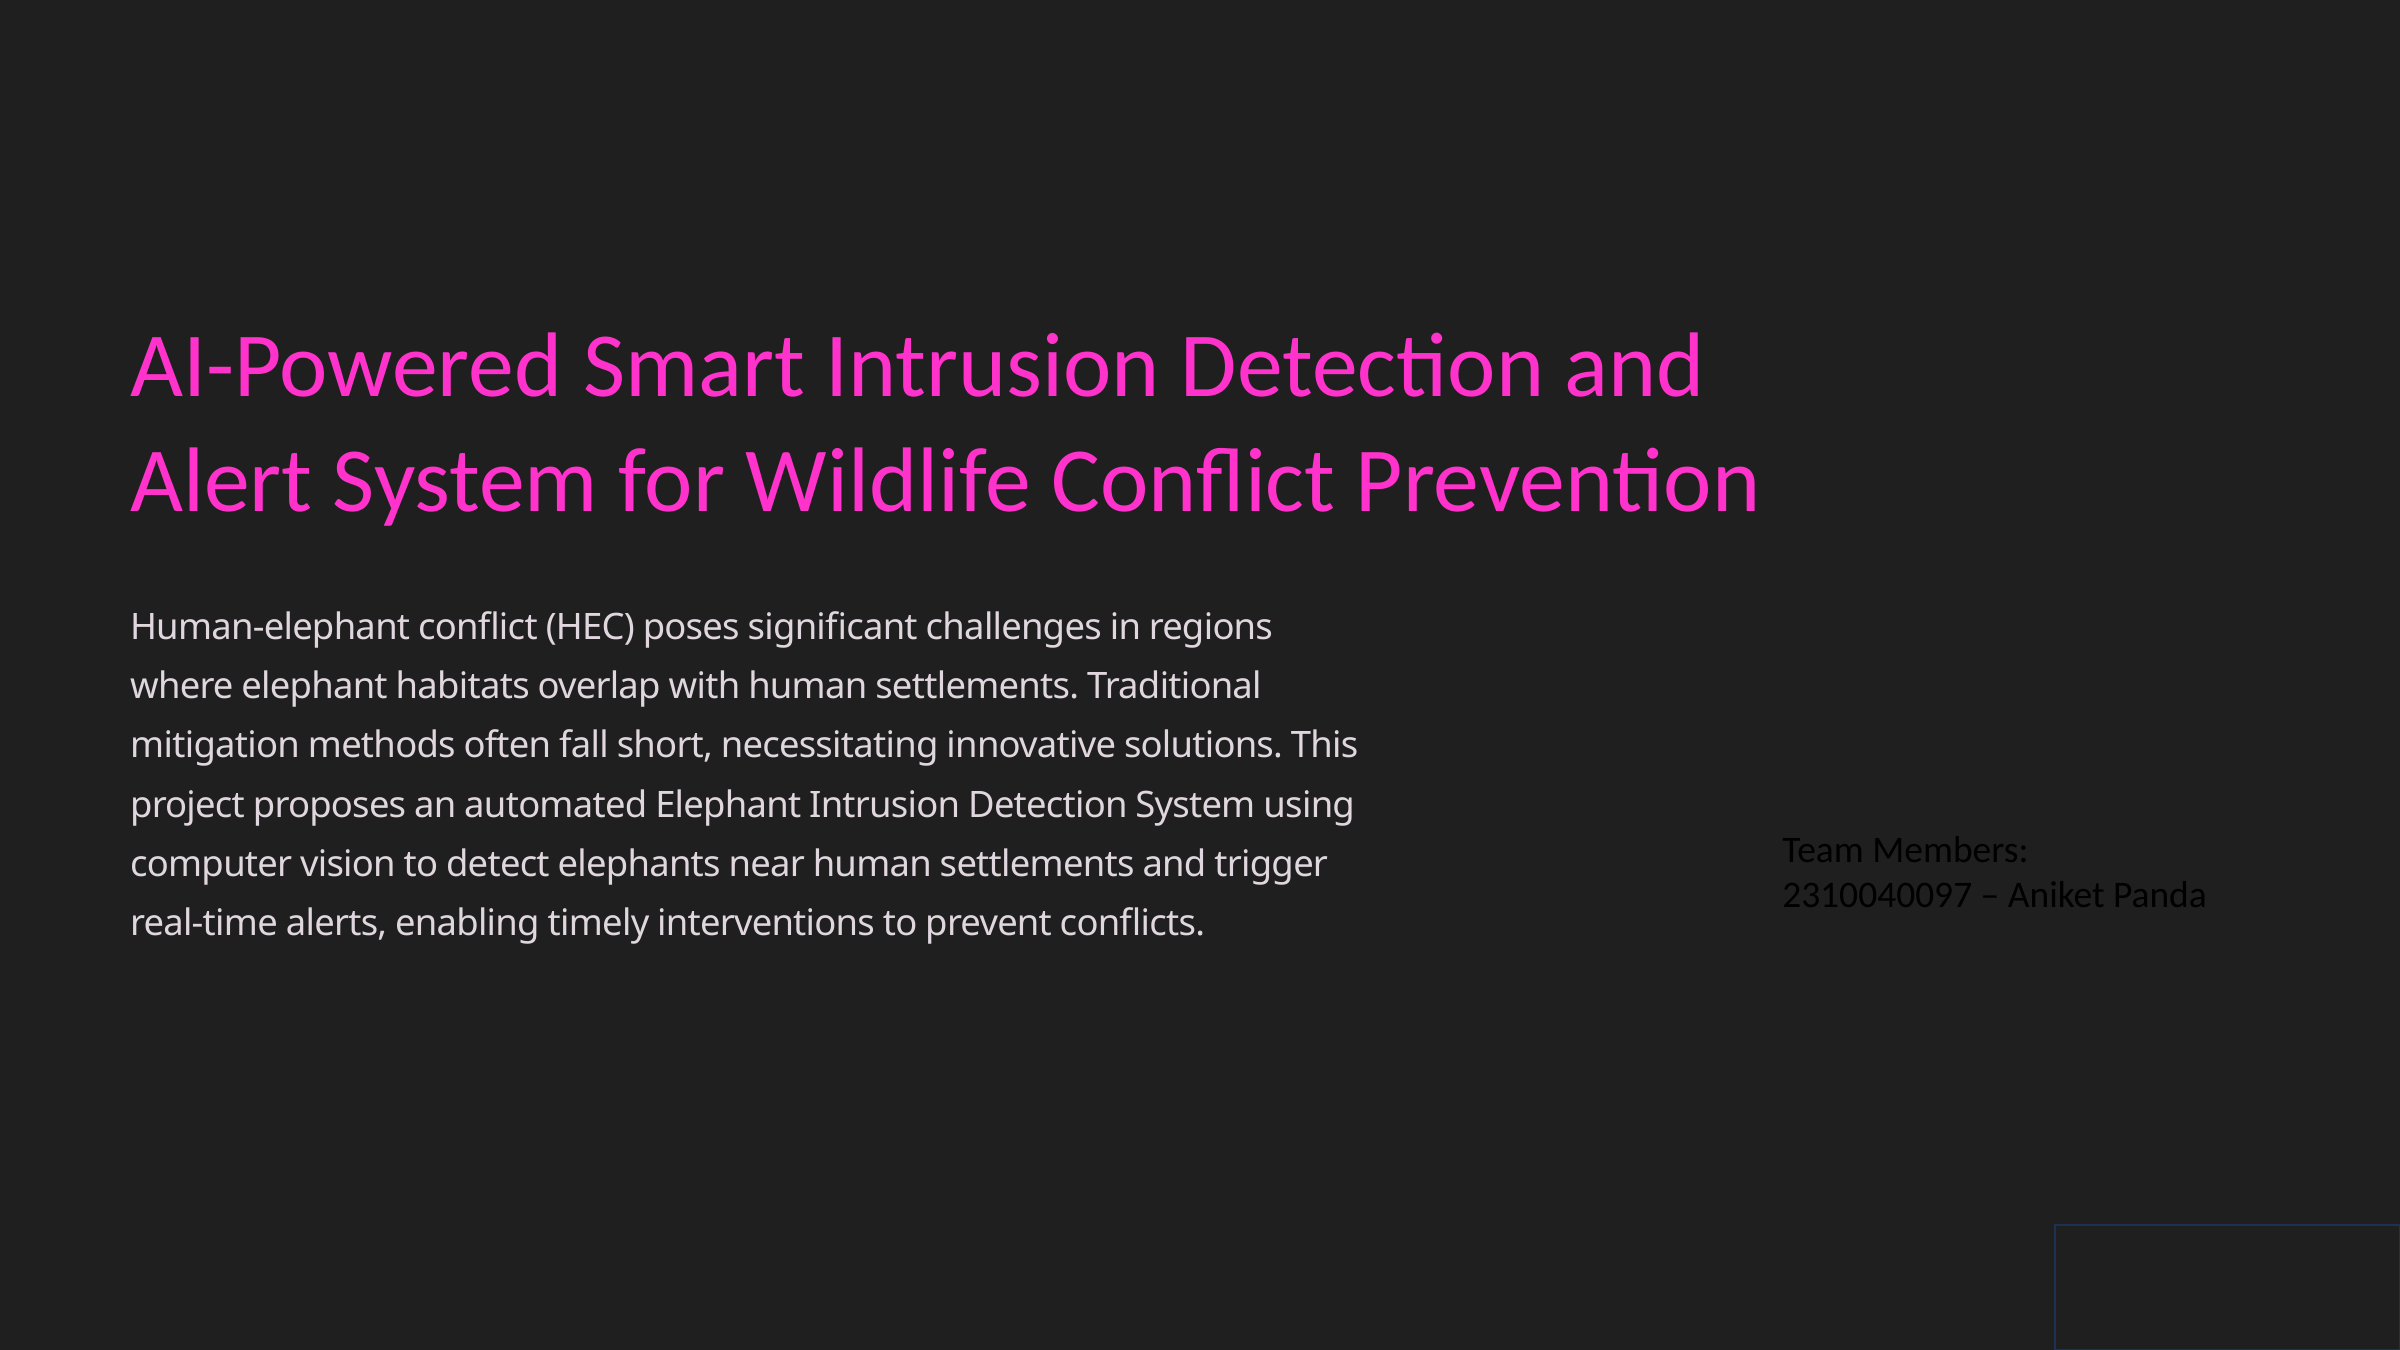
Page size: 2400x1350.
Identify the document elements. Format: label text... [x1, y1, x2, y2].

text_box AI-Powered Smart Intrusion Detection and Alert System for Wildlife Conflict Prevention [130, 298, 1810, 532]
text_box Team Members: 2310040097 – Aniket Panda [1767, 817, 2270, 968]
text_box [2054, 1224, 2400, 1350]
text_box Human-elephant conflict (HEC) poses significant challenges in regions where elephant habitats overlap with human settlements. Traditional mitigation methods often fall short, necessitating innovative solutions. This project proposes an automated Elephant Intrusion Detection System using computer vision to detect elephants near human settlements and trigger real-time alerts, enabling timely interventions to prevent conflicts. [130, 587, 1370, 945]
